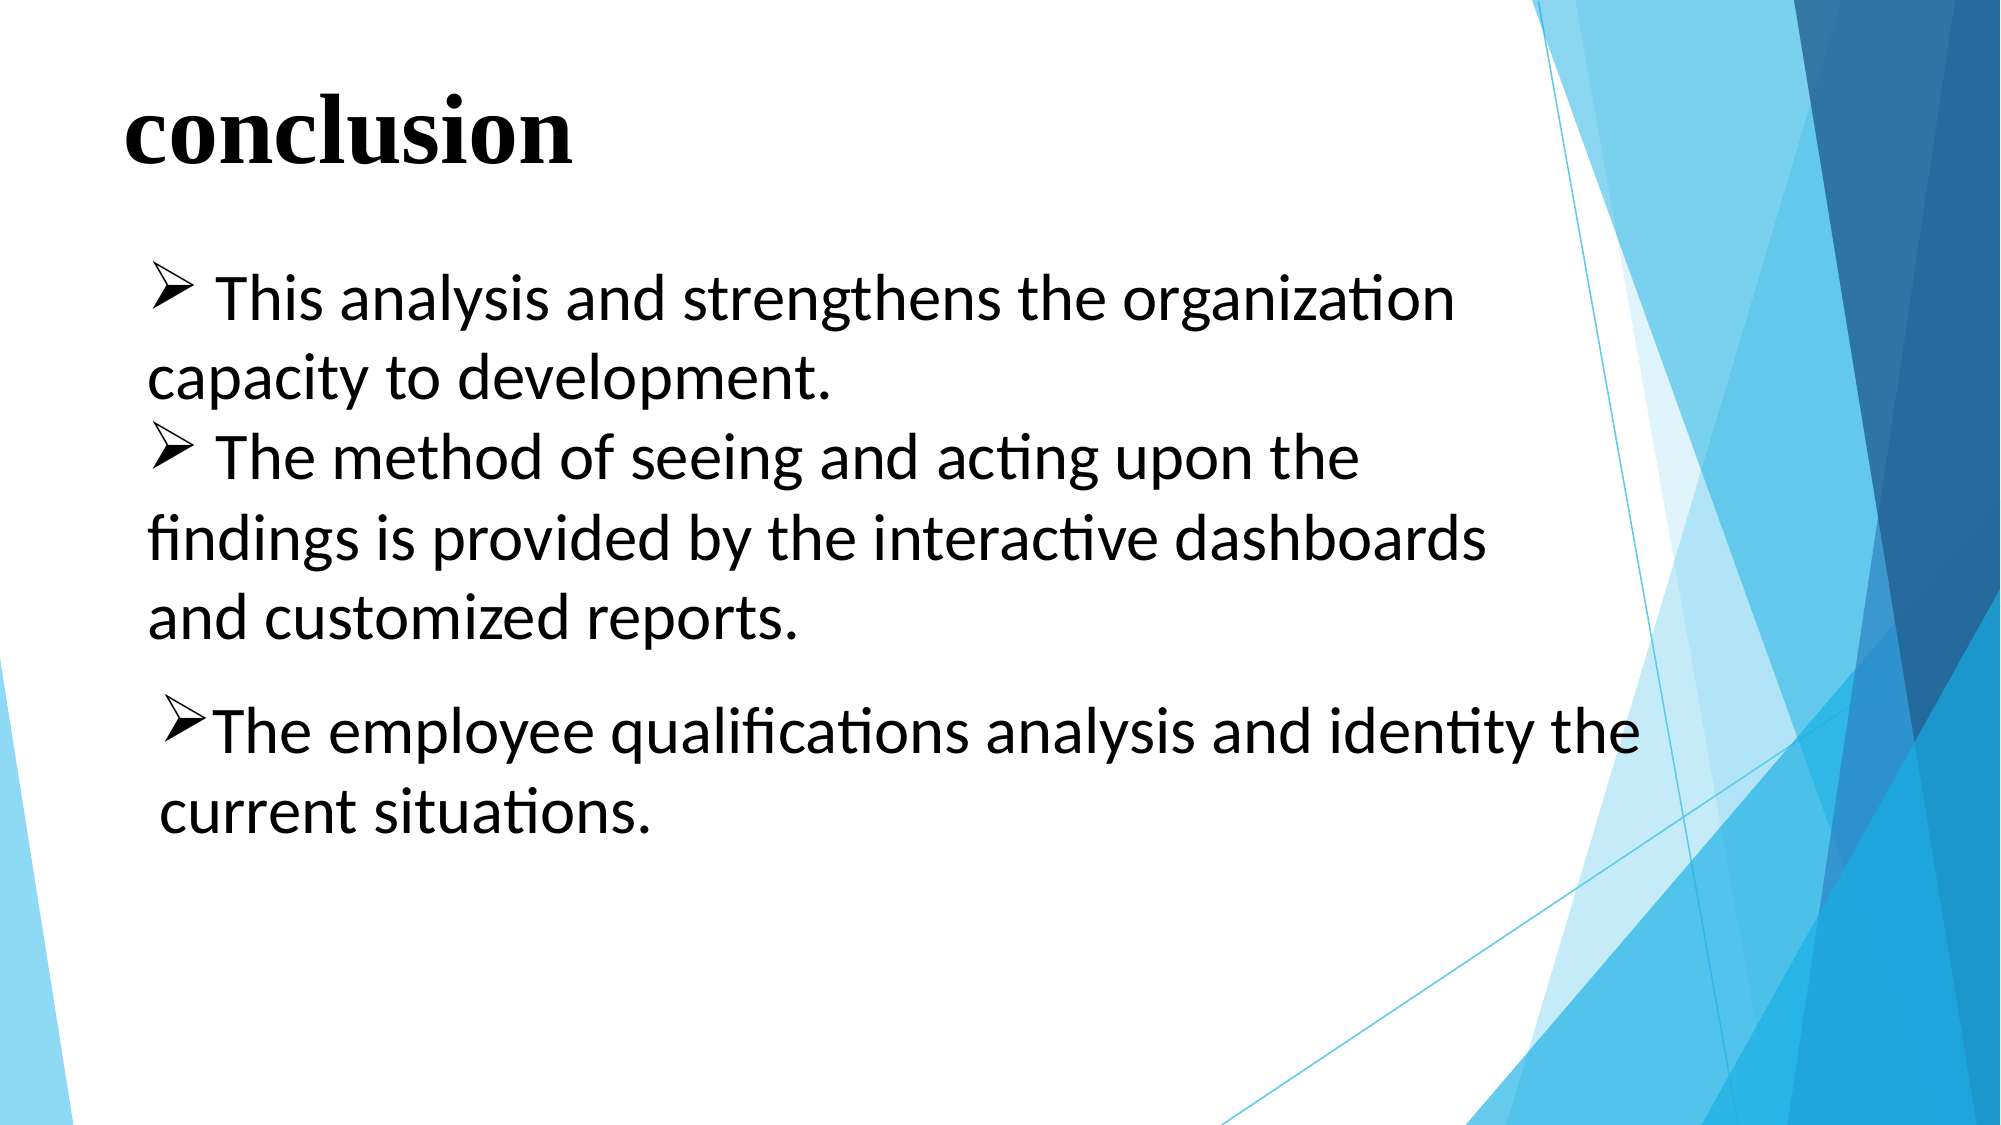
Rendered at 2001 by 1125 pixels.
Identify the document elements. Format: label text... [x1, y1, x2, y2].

text_box This analysis and strengthens the organization capacity to development. The method of seeing and acting upon the findings is provided by the interactive dashboards and customized reports. [132, 246, 1563, 661]
title conclusion [123, 63, 1877, 188]
text_box The employee qualifications analysis and identity the current situations. [144, 679, 1774, 855]
